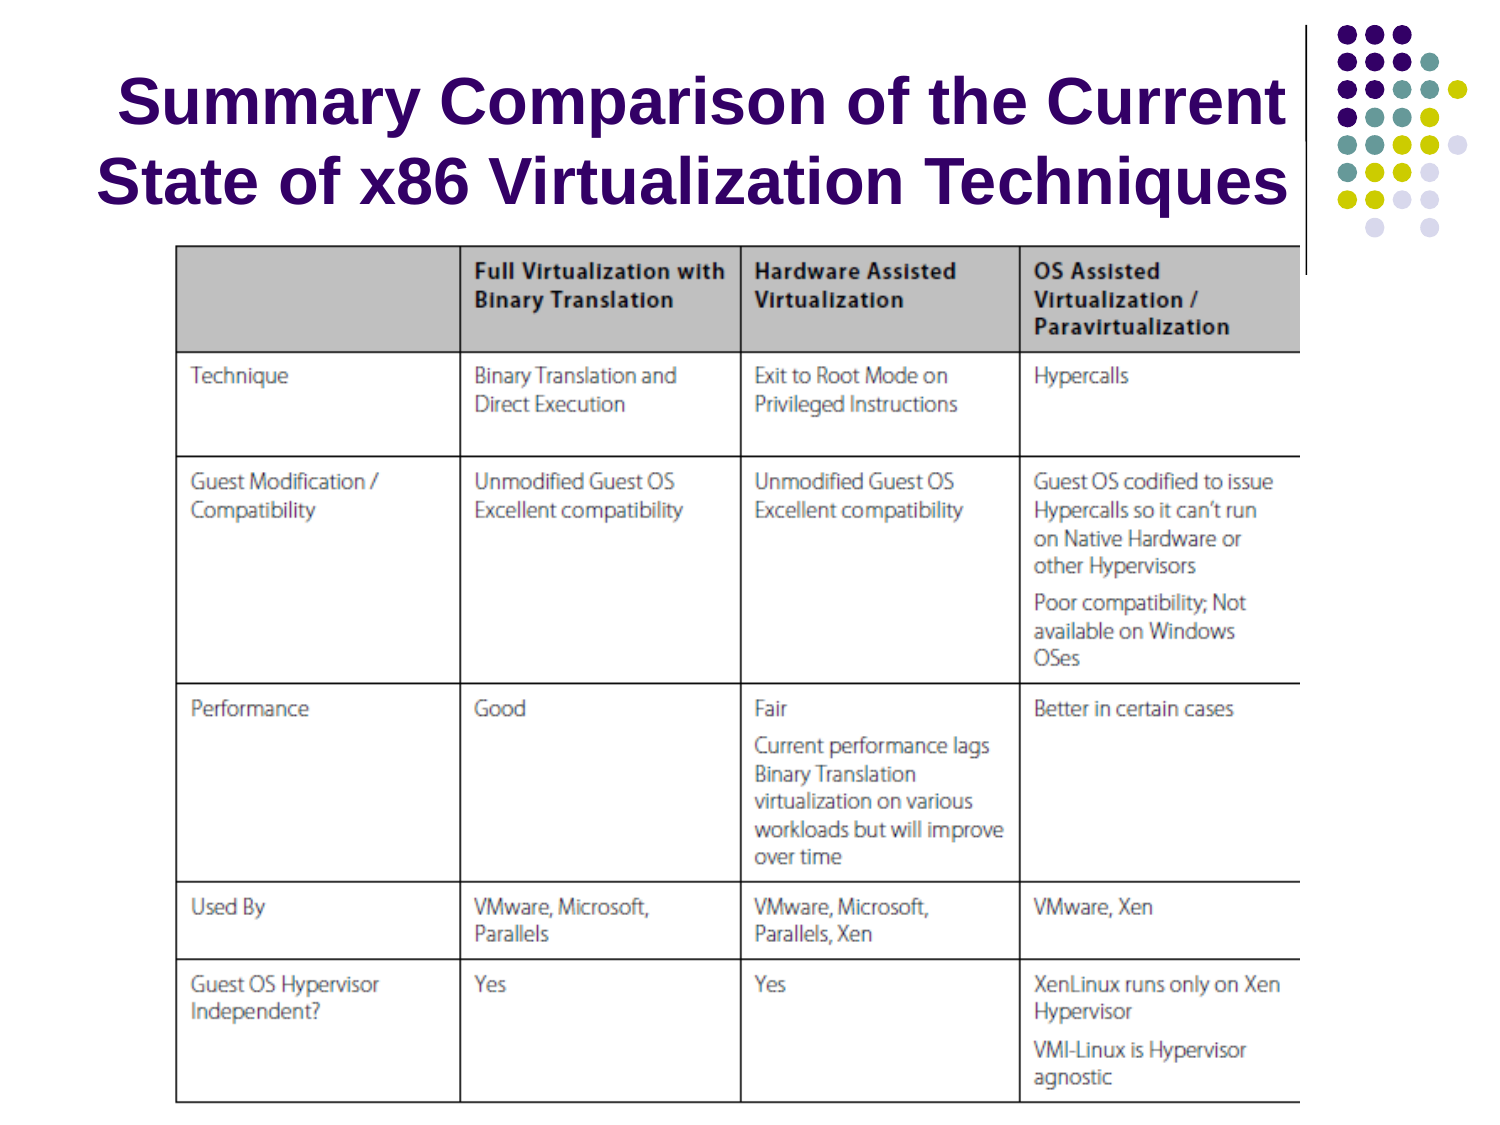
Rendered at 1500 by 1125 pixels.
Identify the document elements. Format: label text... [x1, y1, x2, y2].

title Summary Comparison of the Current State of x86 Virtualization Techniques [75, 20, 1313, 225]
picture [174, 244, 1301, 1105]
